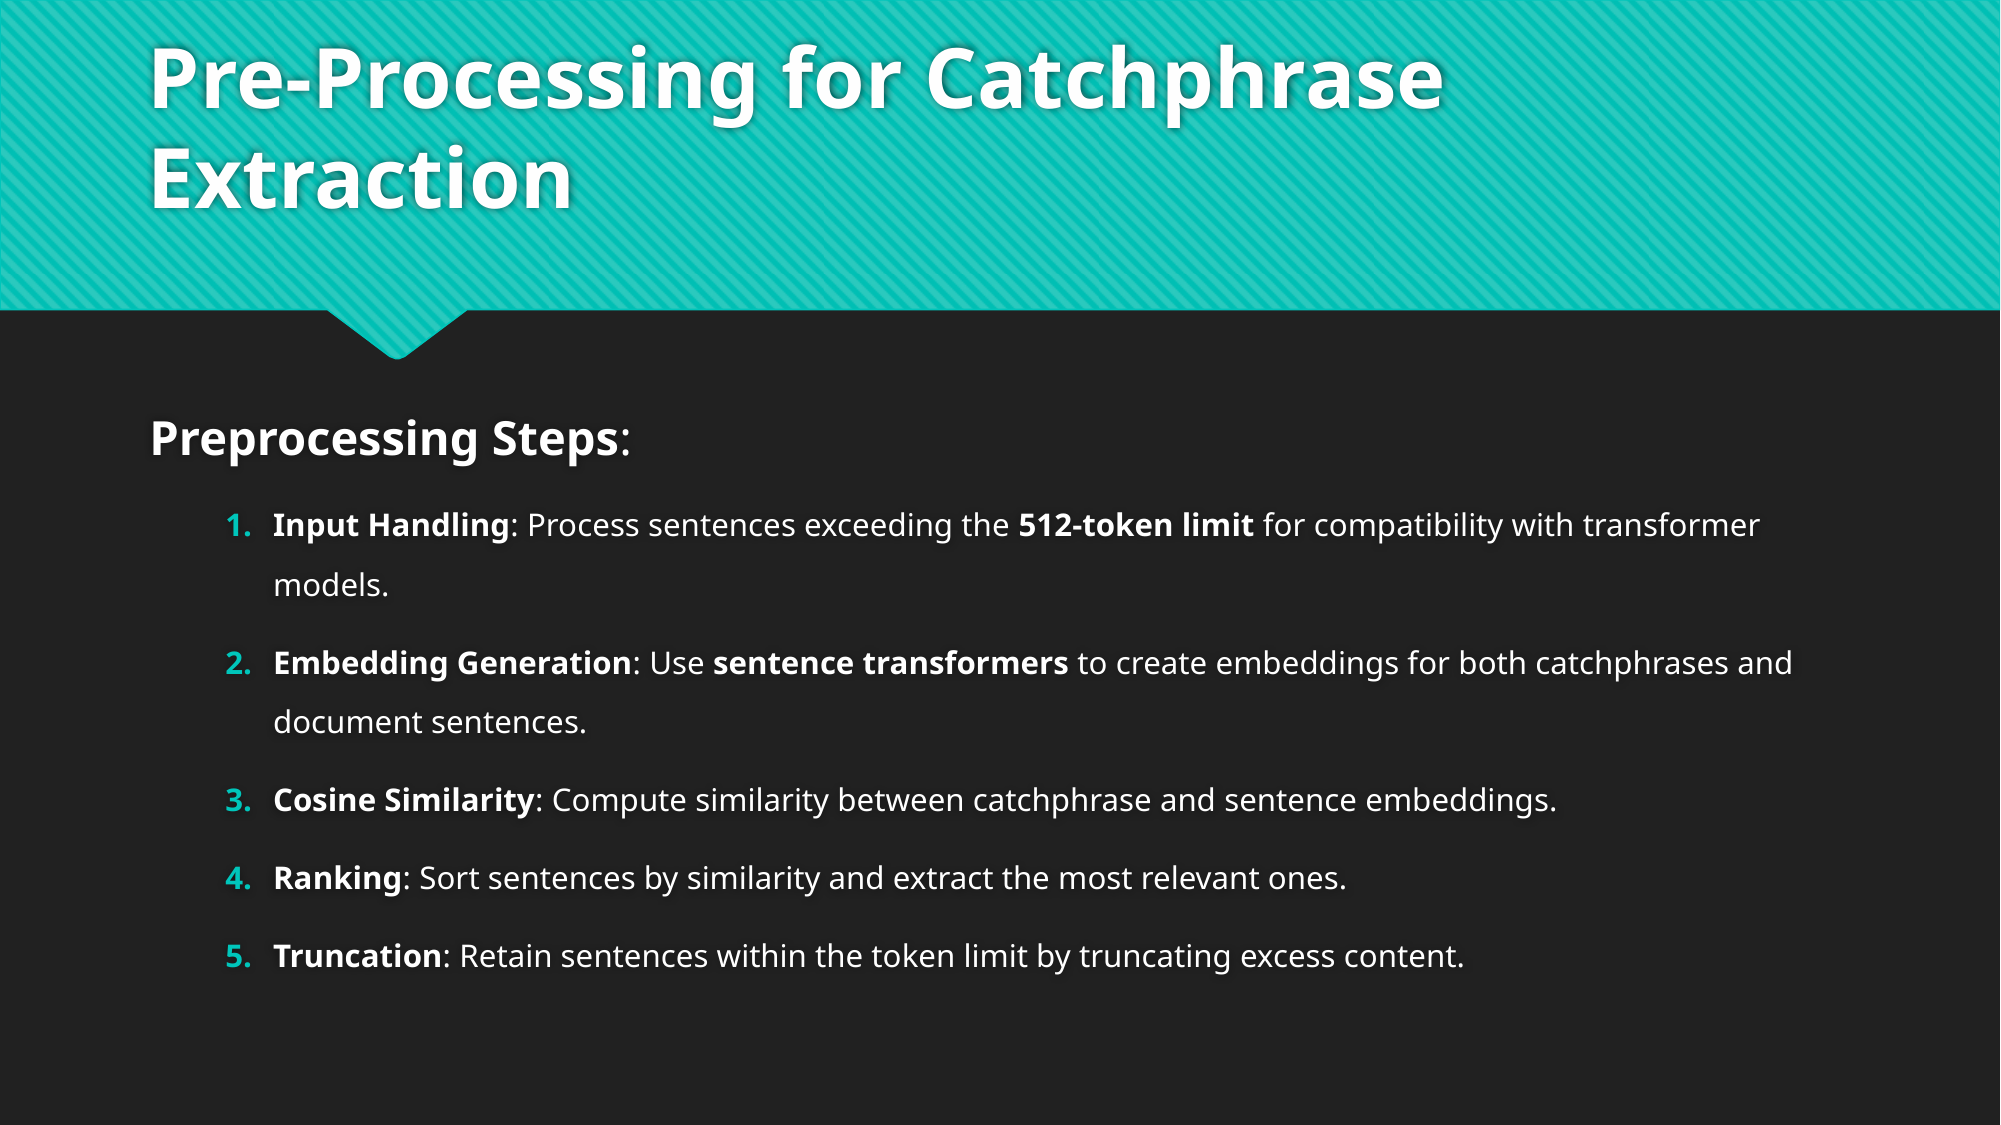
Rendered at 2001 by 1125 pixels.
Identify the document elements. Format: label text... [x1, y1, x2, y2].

list Preprocessing Steps: Input Handling: Process sentences exceeding the 512-token limit for compatibility with transformer models. Embedding Generation: Use sentence transformers to create embeddings for both catchphrases and document sentences. Cosine Similarity: Compute similarity between catchphrase and sentence embeddings. Ranking: Sort sentences by similarity and extract the most relevant ones. Truncation: Retain sentences within the token limit by truncating excess content. [134, 364, 1869, 984]
title Pre-Processing for Catchphrase Extraction [132, 73, 1868, 233]
